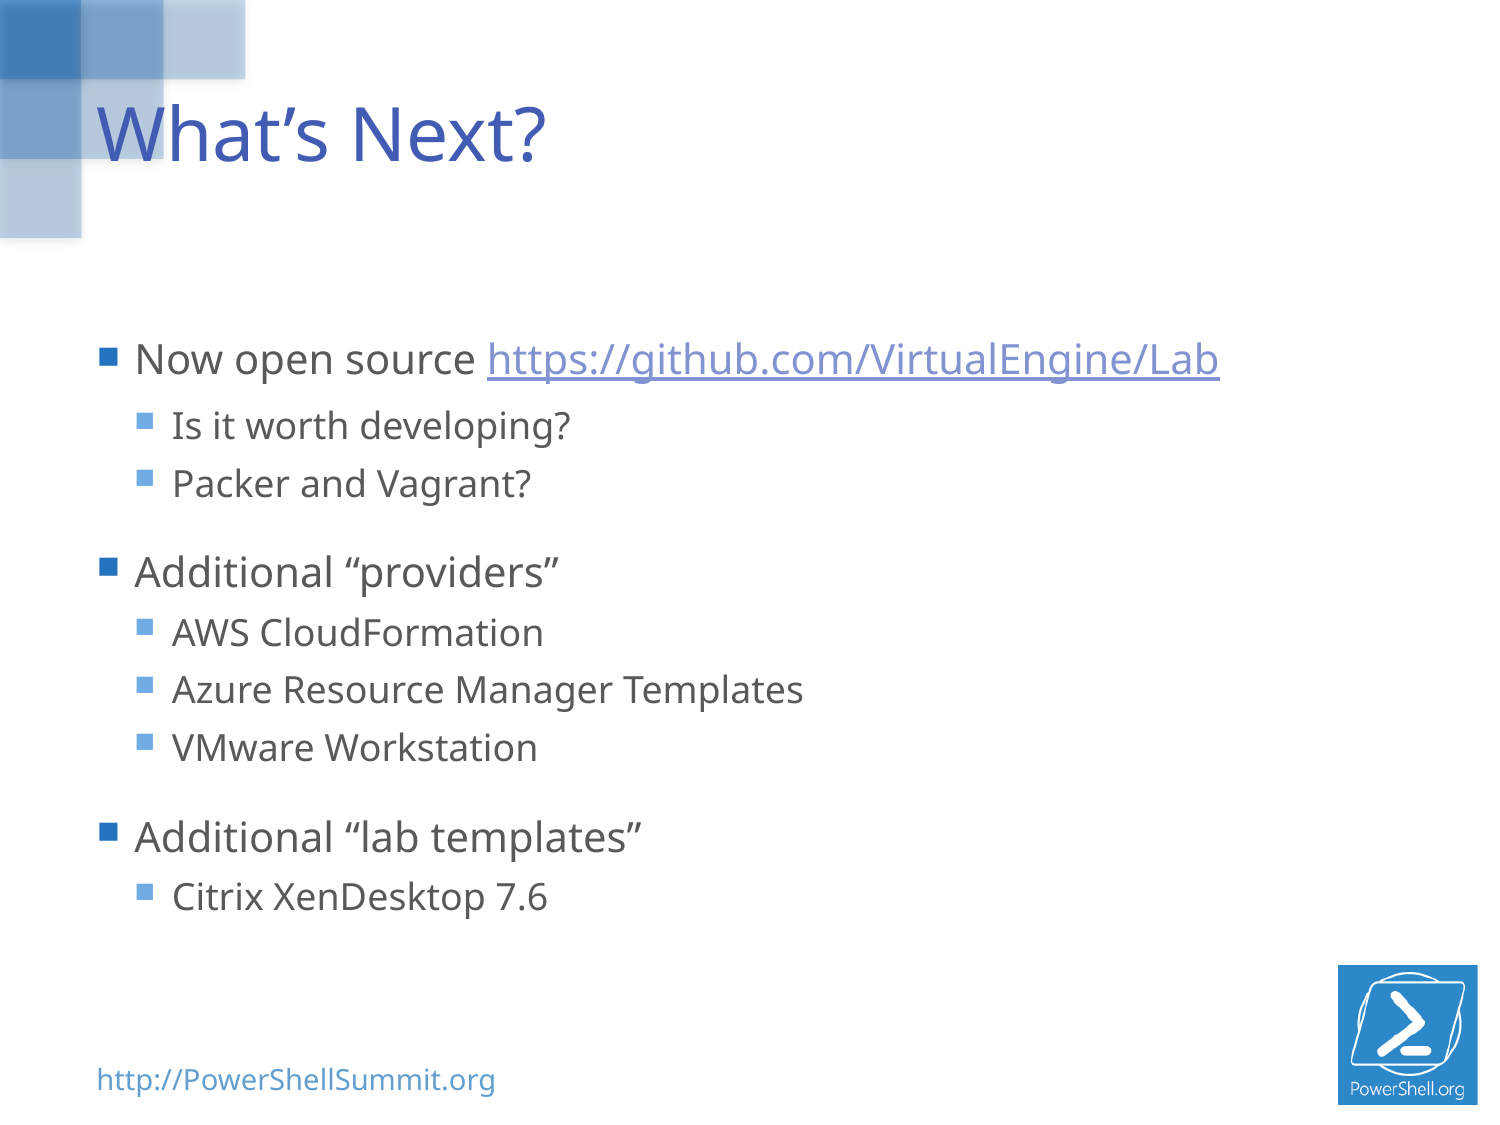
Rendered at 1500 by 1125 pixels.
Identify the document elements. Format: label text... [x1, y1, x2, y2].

picture [1338, 965, 1478, 1105]
list Now open source https://github.com/VirtualEngine/Lab Is it worth developing? Packer and Vagrant? Additional “providers” AWS CloudFormation Azure Resource Manager Templates VMware Workstation Additional “lab templates” Citrix XenDesktop 7.6 [81, 324, 1322, 1005]
title What’s Next? [81, 79, 1322, 263]
